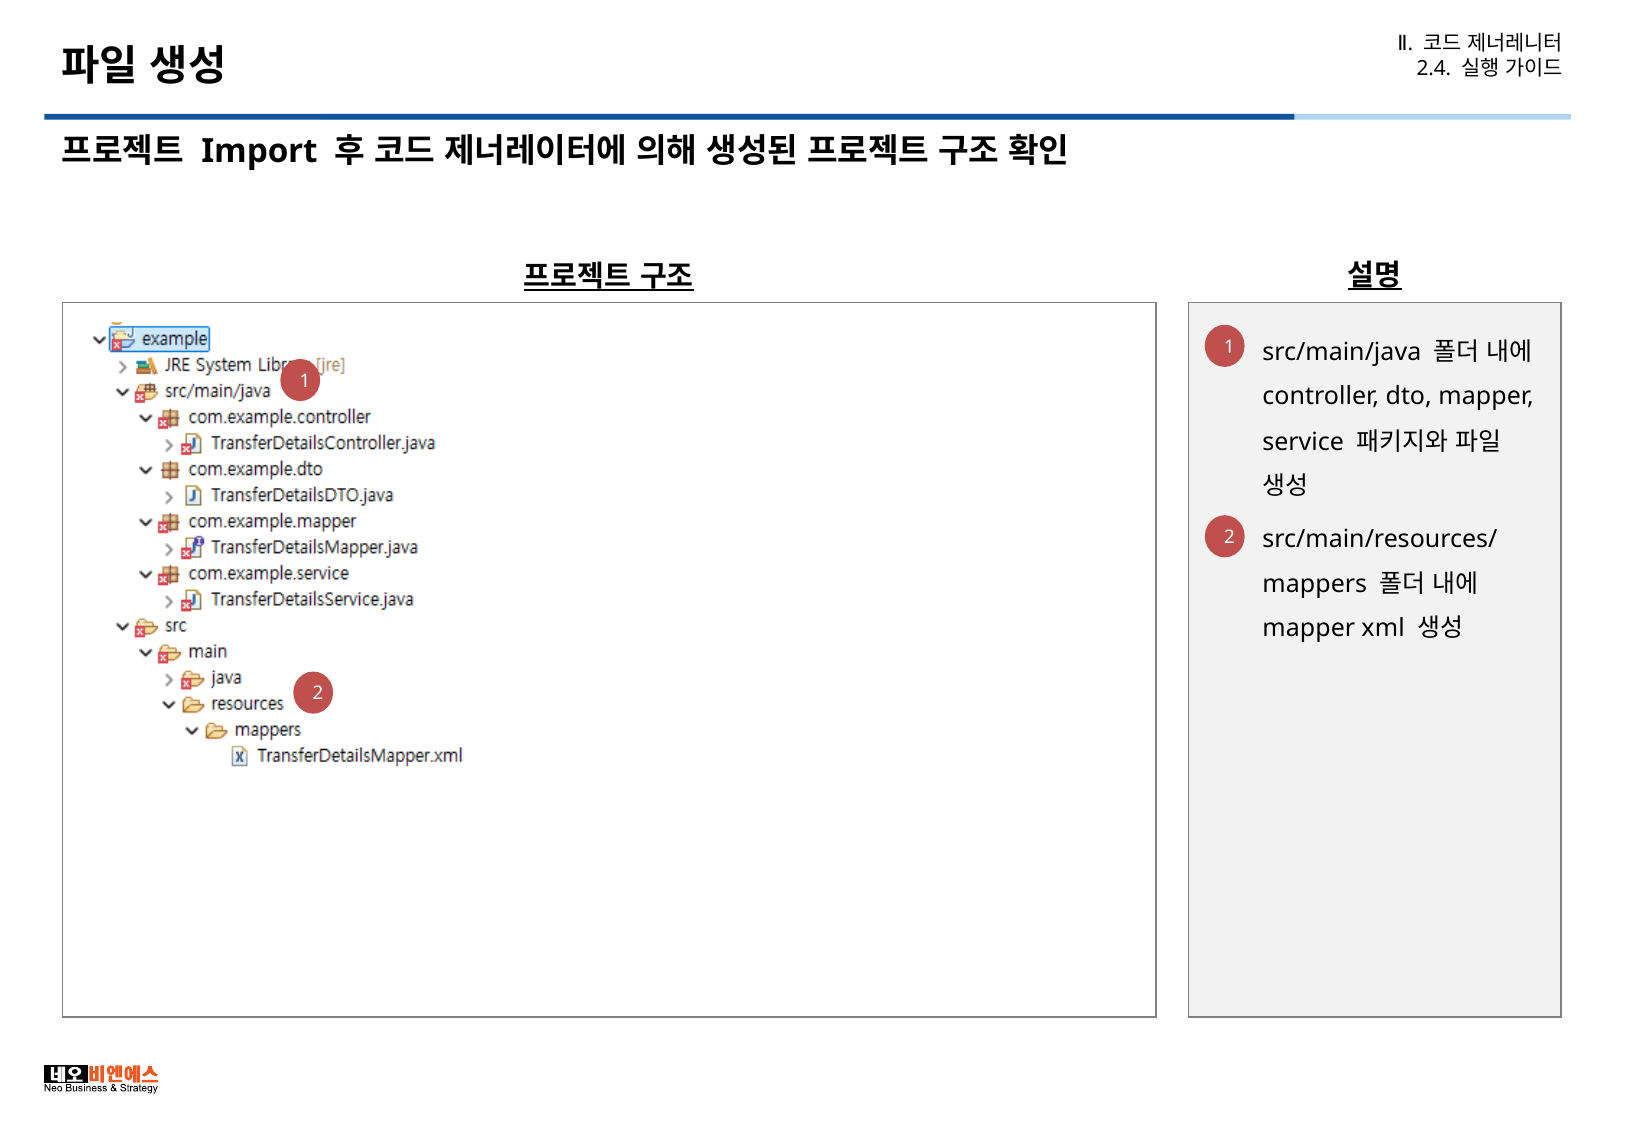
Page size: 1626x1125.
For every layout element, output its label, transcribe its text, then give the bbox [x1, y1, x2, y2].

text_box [62, 243, 1562, 1018]
title 파일 생성 [45, 19, 1578, 107]
text_box Ⅱ. 코드 제너레니터 2.4. 실행 가이드 [1282, 23, 1578, 86]
picture [85, 322, 1138, 791]
list 프로젝트 Import 후 코드 제너레이터에 의해 생성된 프로젝트 구조 확인 [46, 121, 1578, 232]
